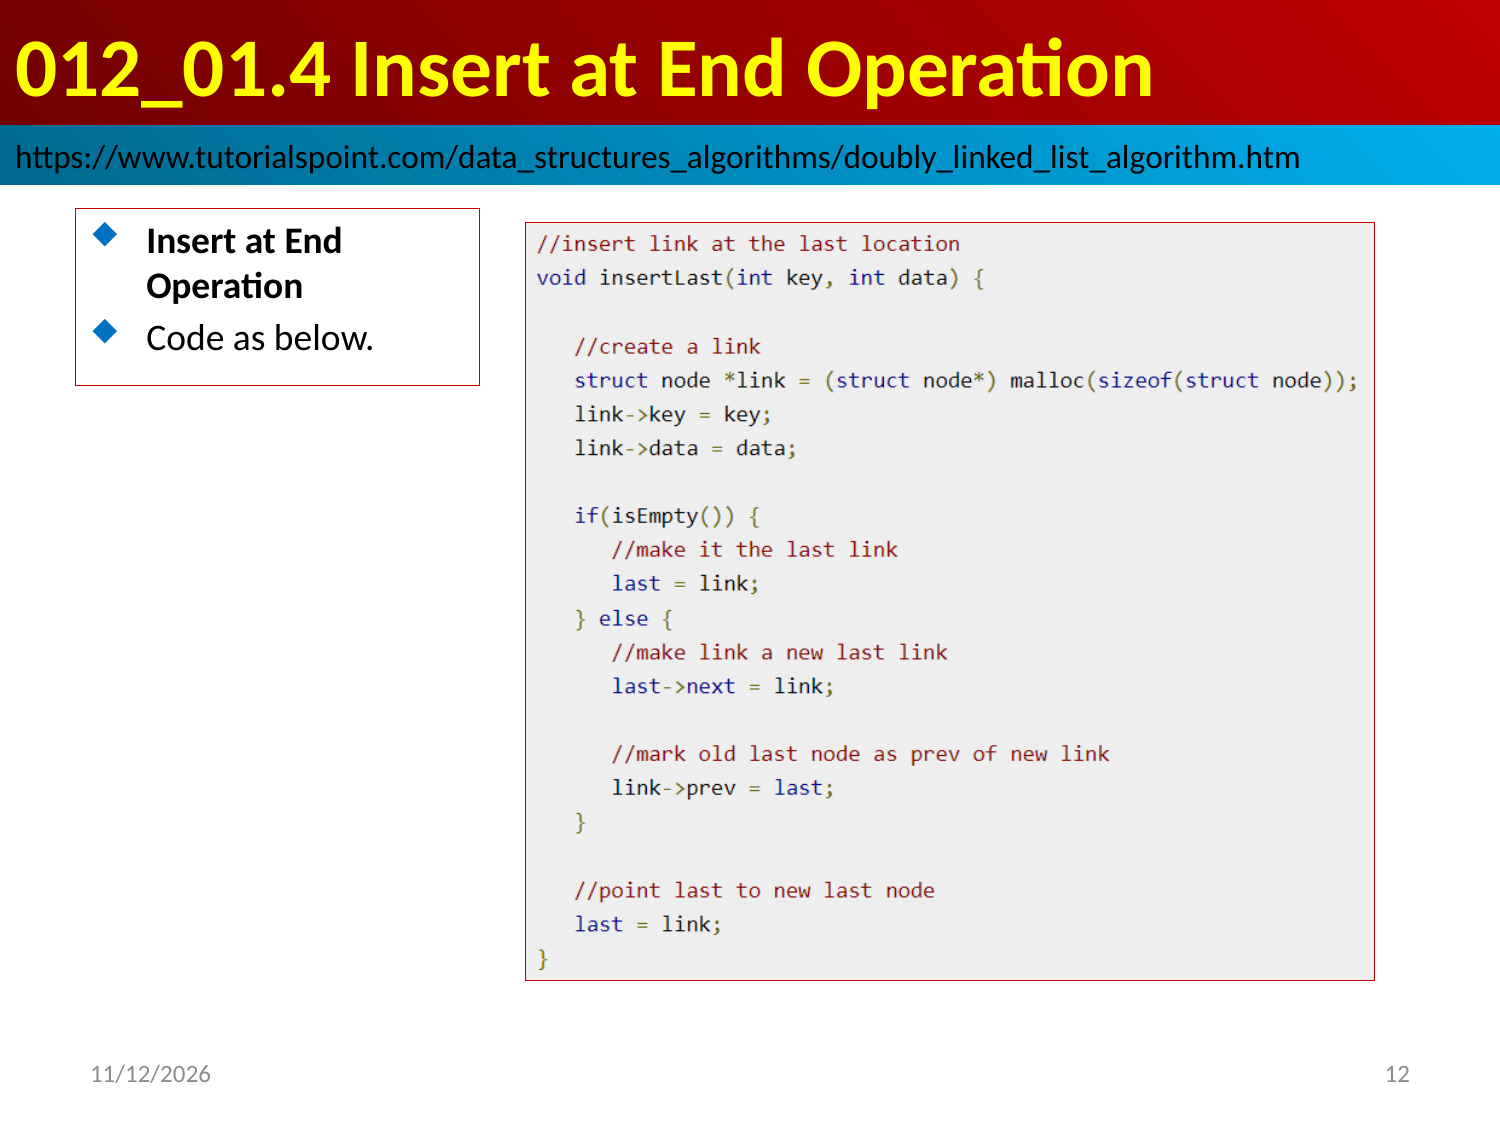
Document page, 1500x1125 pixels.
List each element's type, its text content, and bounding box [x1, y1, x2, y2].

subtitle Insert at End Operation Code as below. [75, 208, 480, 386]
title 012_01.4 Insert at End Operation [0, 0, 1500, 125]
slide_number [75, 1042, 425, 1103]
slide_number 12 [1074, 1042, 1425, 1103]
picture [525, 222, 1375, 981]
text_box https://www.tutorialspoint.com/data_structures_algorithms/doubly_linked_list_algorithm.htm [0, 125, 1500, 185]
